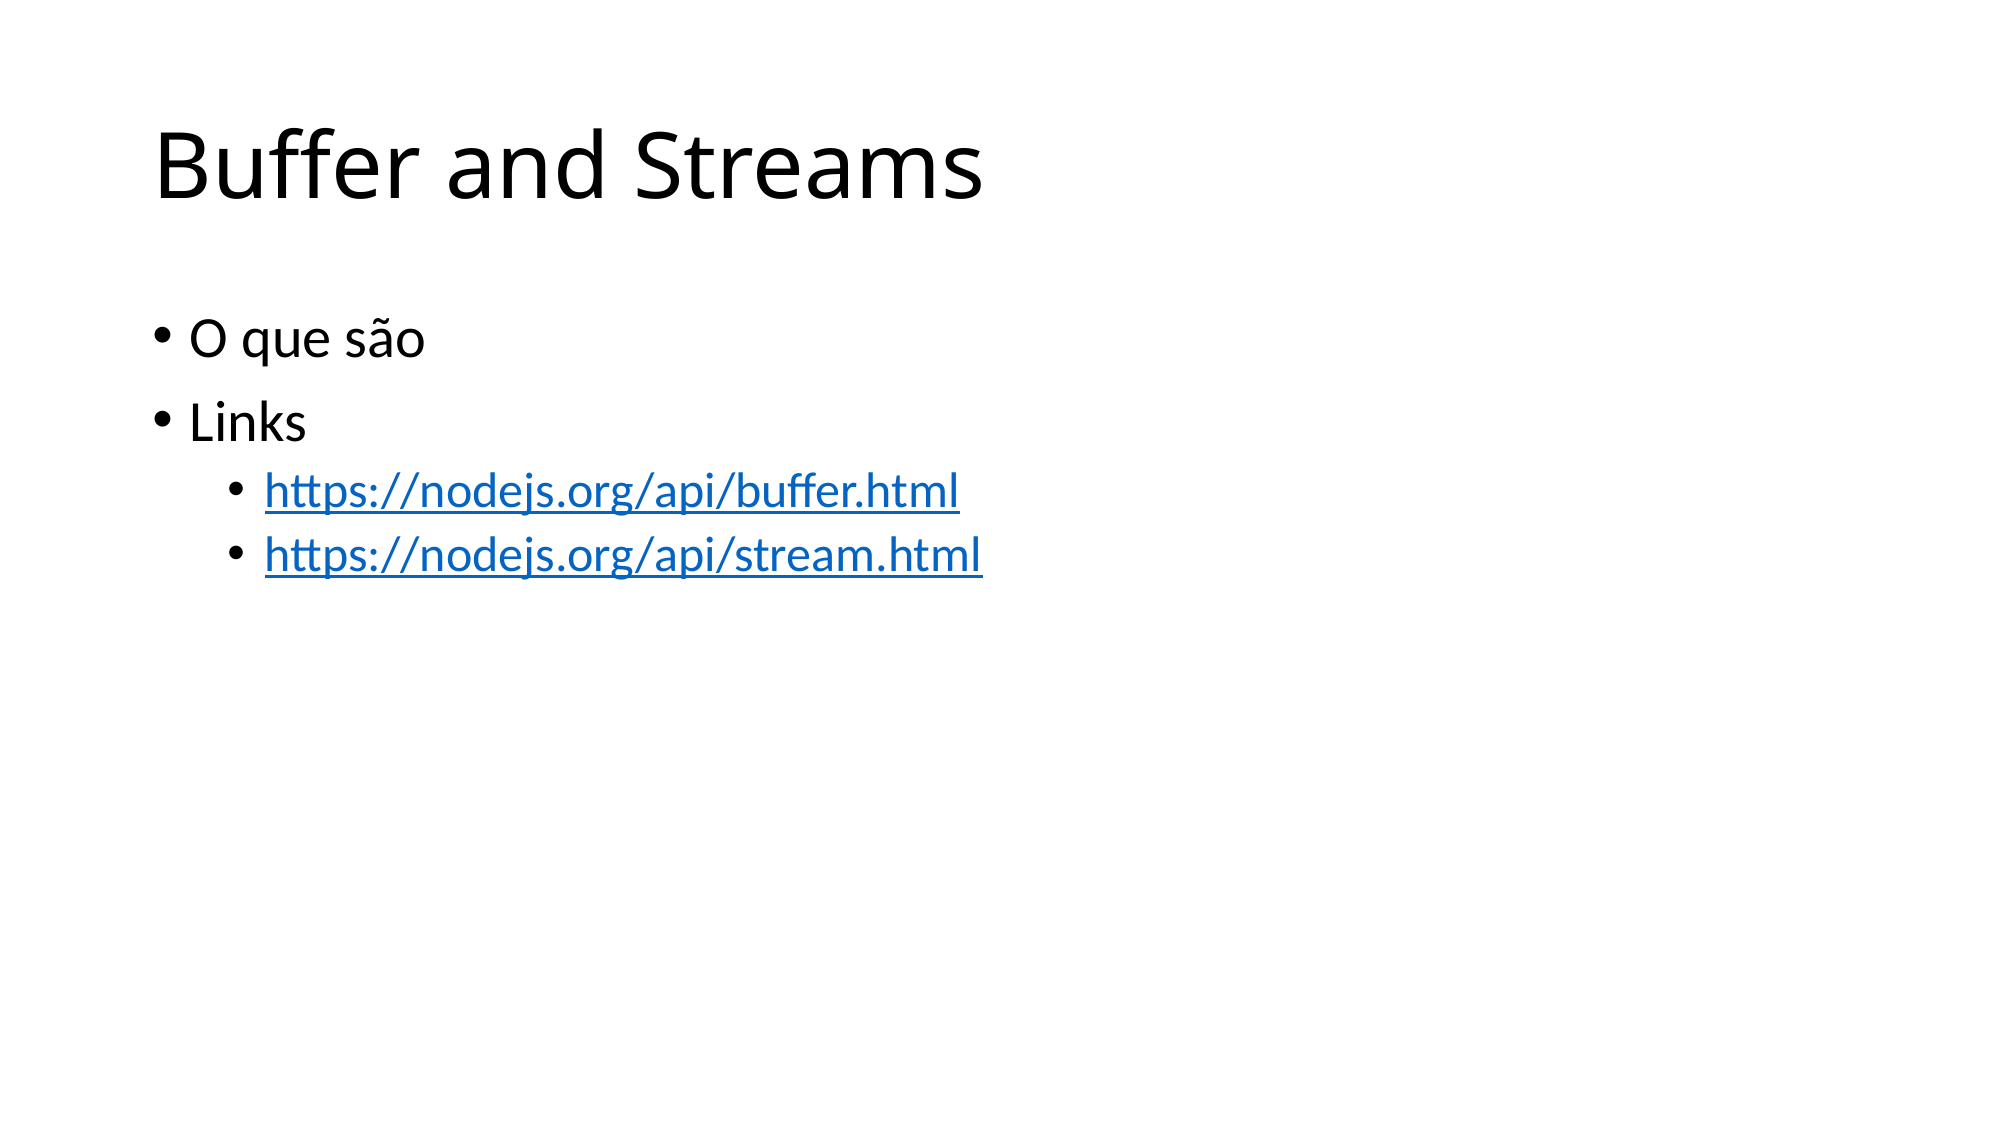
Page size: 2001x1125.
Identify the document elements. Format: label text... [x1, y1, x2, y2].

list O que são Links https://nodejs.org/api/buffer.html https://nodejs.org/api/stream.html [137, 299, 1863, 1014]
title Buffer and Streams [137, 59, 1863, 278]
